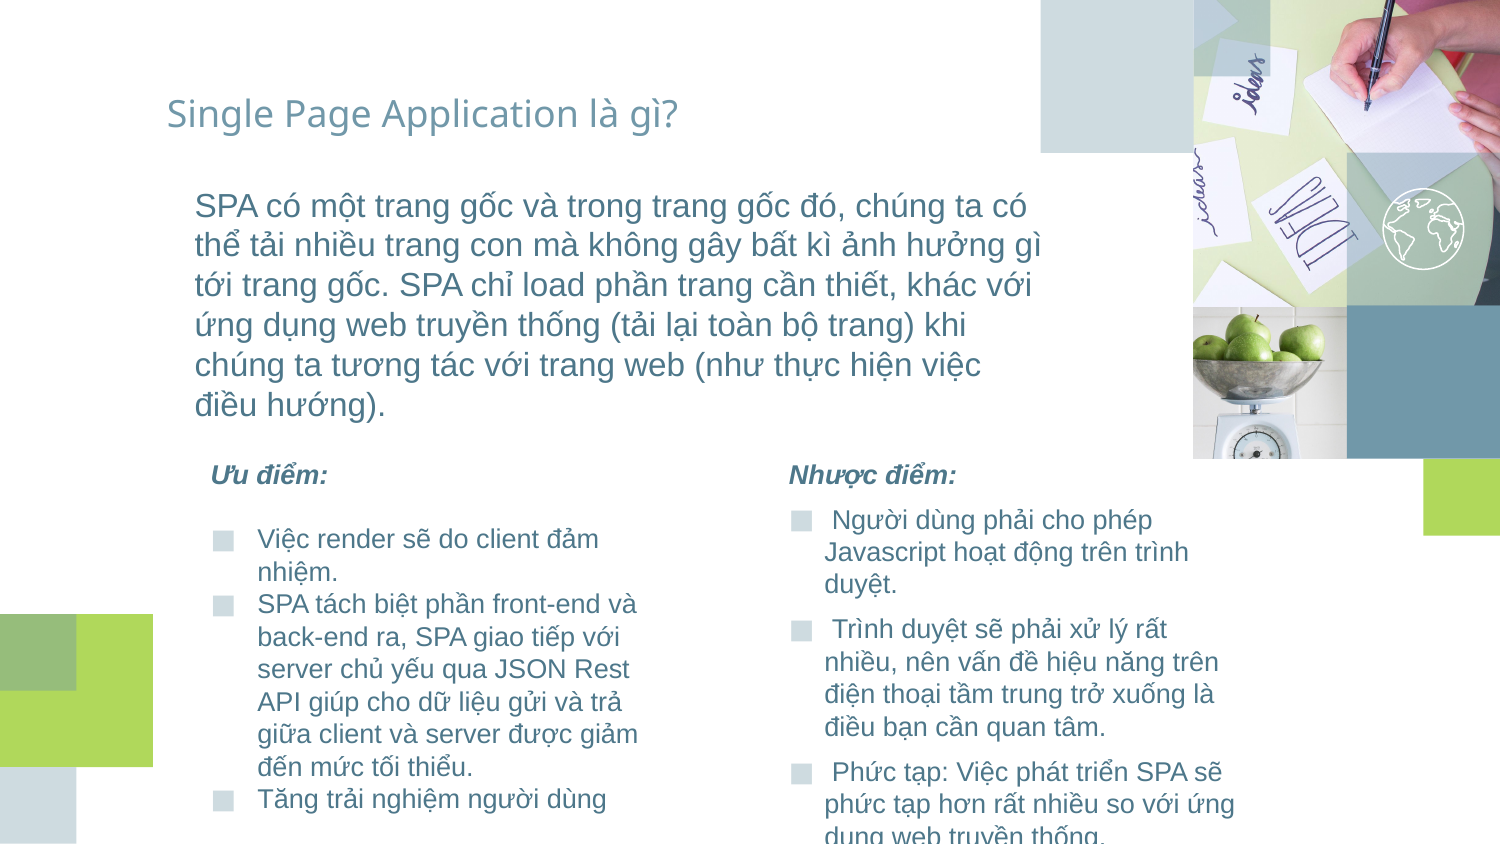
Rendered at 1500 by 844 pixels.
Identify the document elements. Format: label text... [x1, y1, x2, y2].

text_box Nhược điểm: Người dùng phải cho phép Javascript hoạt động trên trình duyệt. Trình duyệt sẽ phải xử lý rất nhiều, nên vấn đề hiệu năng trên điện thoại tầm trung trở xuống là điều bạn cần quan tâm. Phức tạp: Việc phát triển SPA sẽ phức tạp hơn rất nhiều so với ứng dụng web truyền thống. [774, 441, 1263, 803]
text_box Ưu điểm: Việc render sẽ do client đảm nhiệm. SPA tách biệt phần front-end và back-end ra, SPA giao tiếp với server chủ yếu qua JSON Rest API giúp cho dữ liệu gửi và trả giữa client và server được giảm đến mức tối thiểu. Tăng trải nghiệm người dùng [195, 441, 687, 789]
picture [1193, 0, 1500, 459]
title Single Page Application là gì? [151, 72, 1042, 150]
subtitle SPA có một trang gốc và trong trang gốc đó, chúng ta có thể tải nhiều trang con mà không gây bất kì ảnh hưởng gì tới trang gốc. SPA chỉ load phần trang cần thiết, khác với ứng dụng web truyền thống (tải lại toàn bộ trang) khi chúng ta tương tác với trang web (như thực hiện việc điều hướng). [179, 168, 1069, 430]
